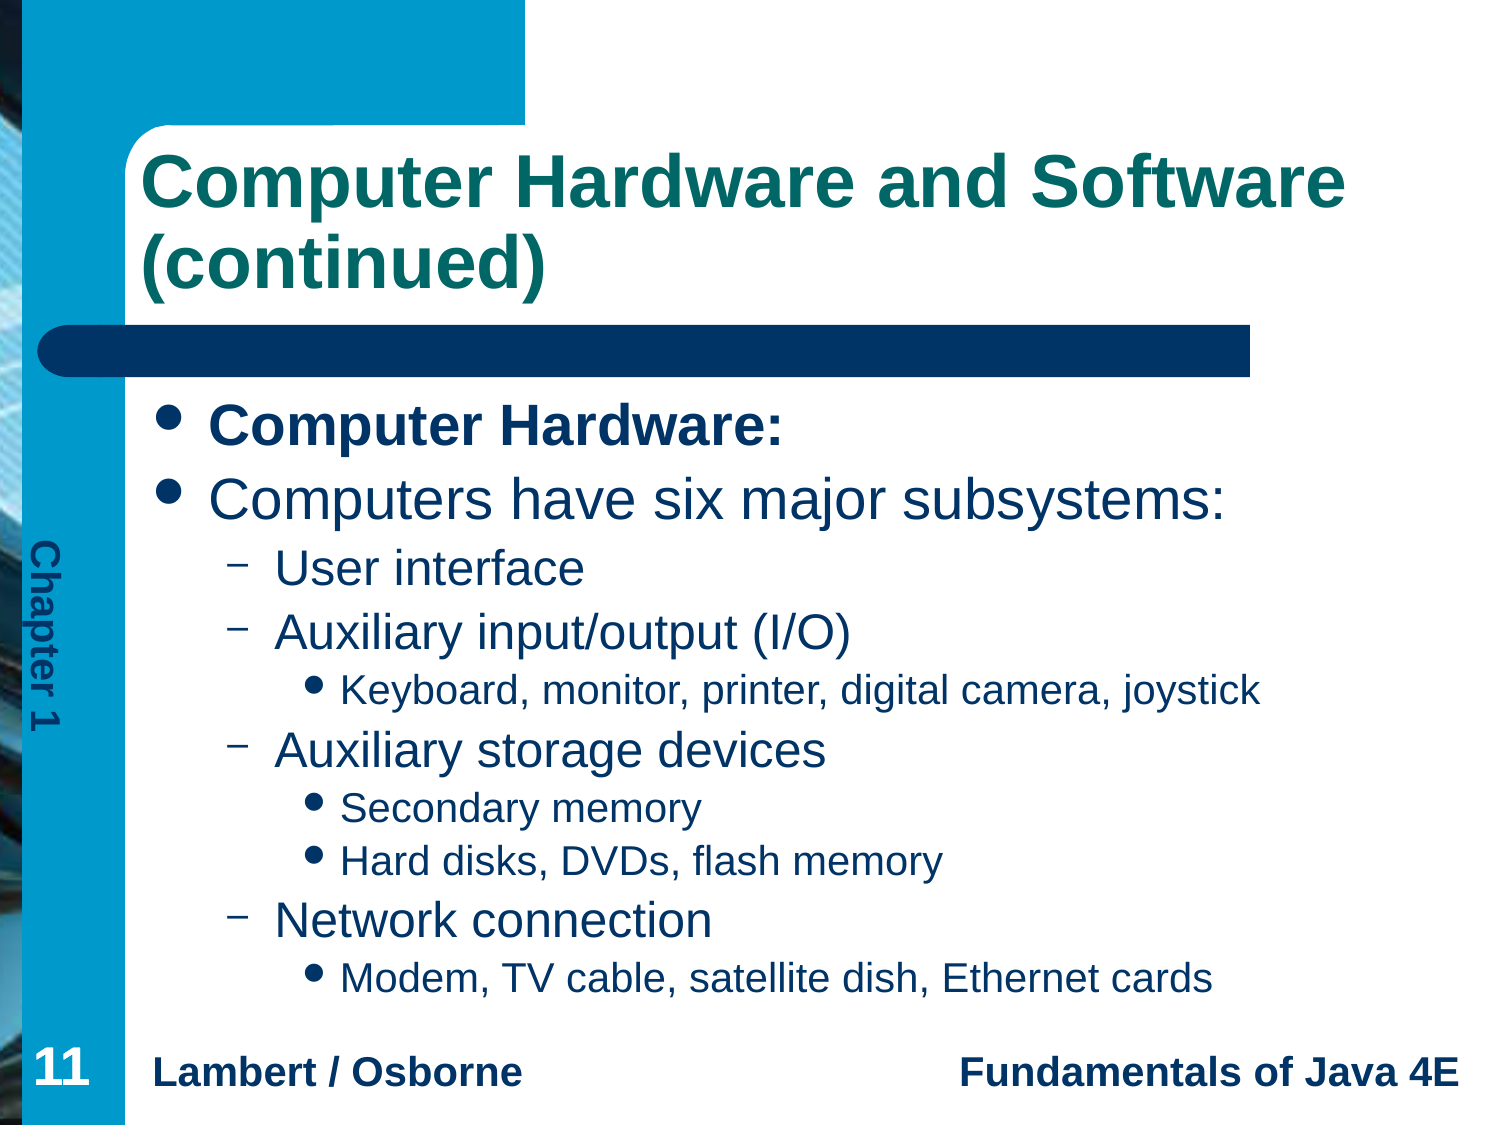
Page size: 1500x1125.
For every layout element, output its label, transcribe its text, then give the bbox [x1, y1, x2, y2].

list Computer Hardware: Computers have six major subsystems: User interface Auxiliary input/output (I/O) Keyboard, monitor, printer, digital camera, joystick Auxiliary storage devices Secondary memory Hard disks, DVDs, flash memory Network connection Modem, TV cable, satellite dish, Ethernet cards [137, 387, 1400, 1038]
text_box 11 [13, 1023, 111, 1105]
title Computer Hardware and Software (continued) [124, 124, 1463, 313]
picture [0, 0, 22, 1125]
